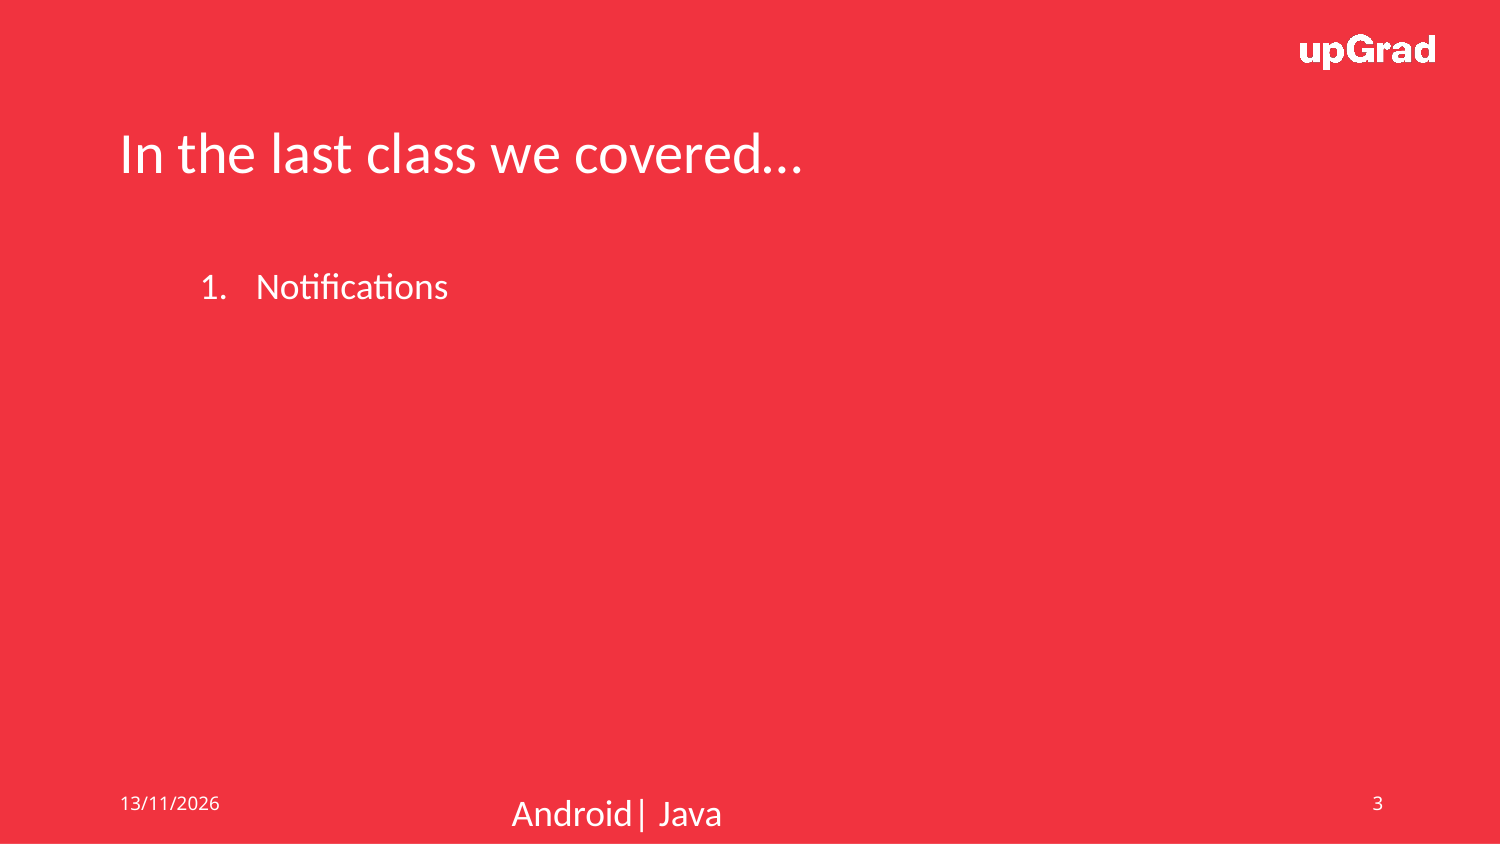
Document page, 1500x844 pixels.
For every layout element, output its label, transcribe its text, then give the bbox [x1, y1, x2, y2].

footer Android| Java [496, 782, 1004, 827]
text_box Notifications [184, 254, 1198, 315]
text_box In the last class we covered… [104, 107, 832, 193]
picture [1300, 34, 1435, 70]
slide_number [104, 782, 443, 827]
slide_number 3 [1060, 782, 1399, 827]
